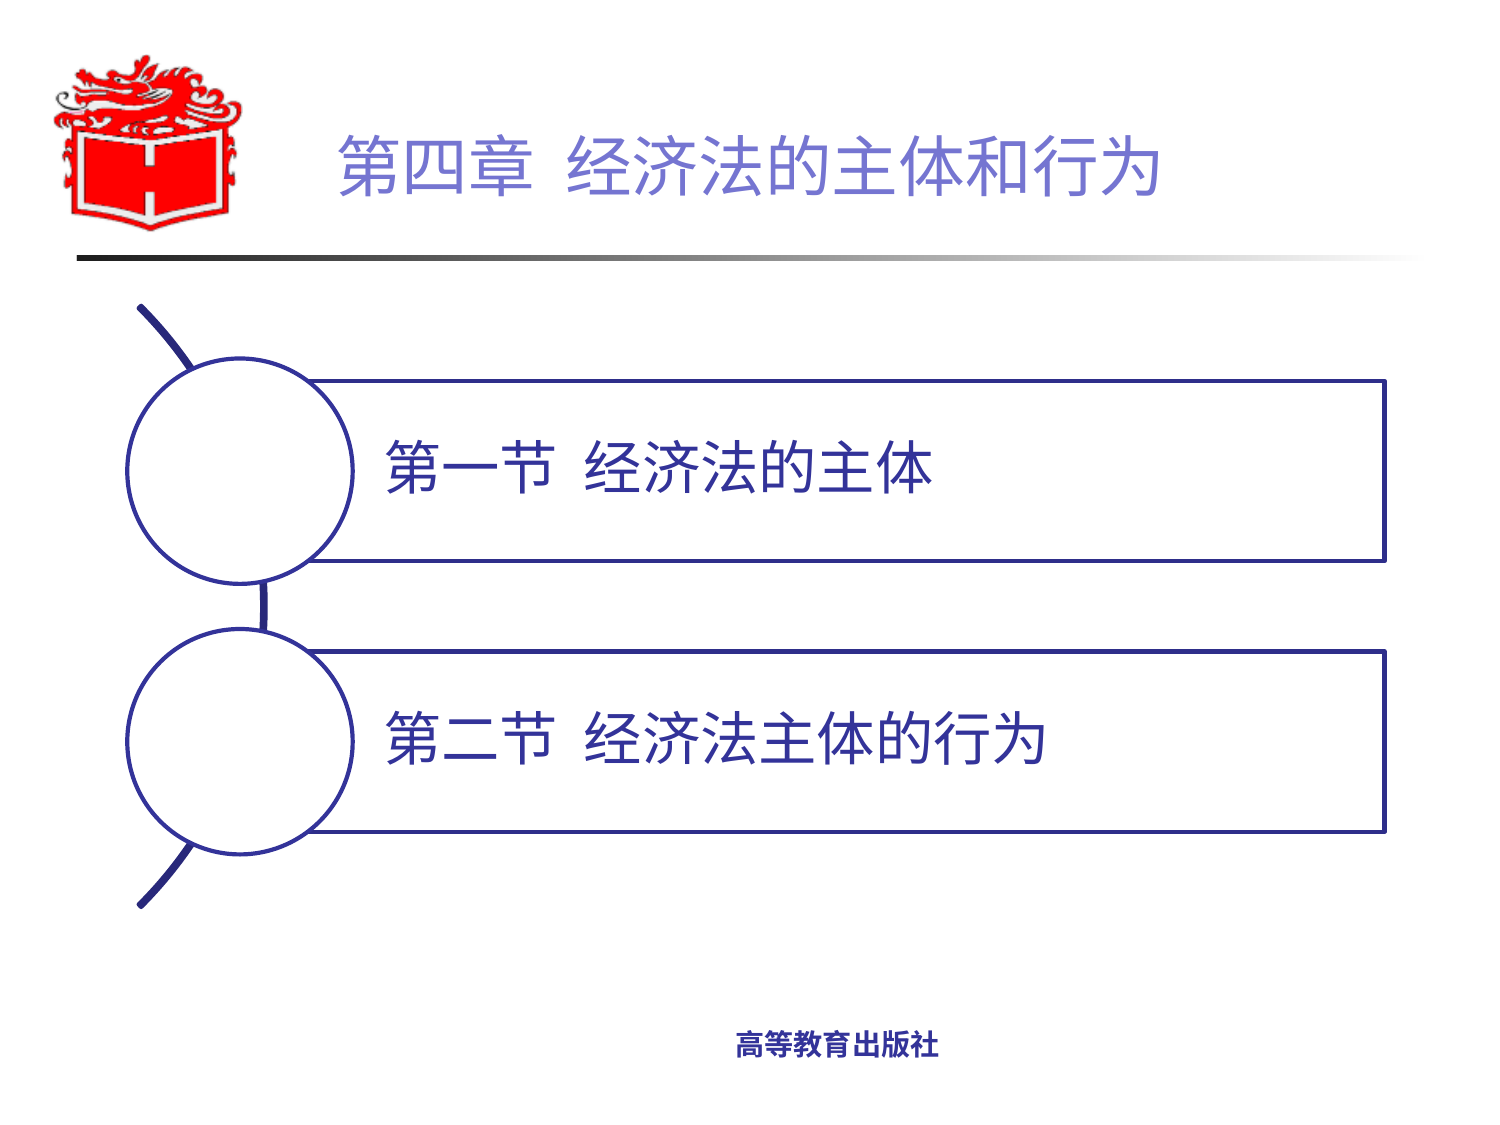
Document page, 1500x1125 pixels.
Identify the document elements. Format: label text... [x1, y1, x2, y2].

footer 高等教育出版社 [599, 1023, 1076, 1100]
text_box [123, 290, 1389, 923]
picture [53, 54, 243, 233]
title 第四章 经济法的主体和行为 [320, 87, 1468, 213]
